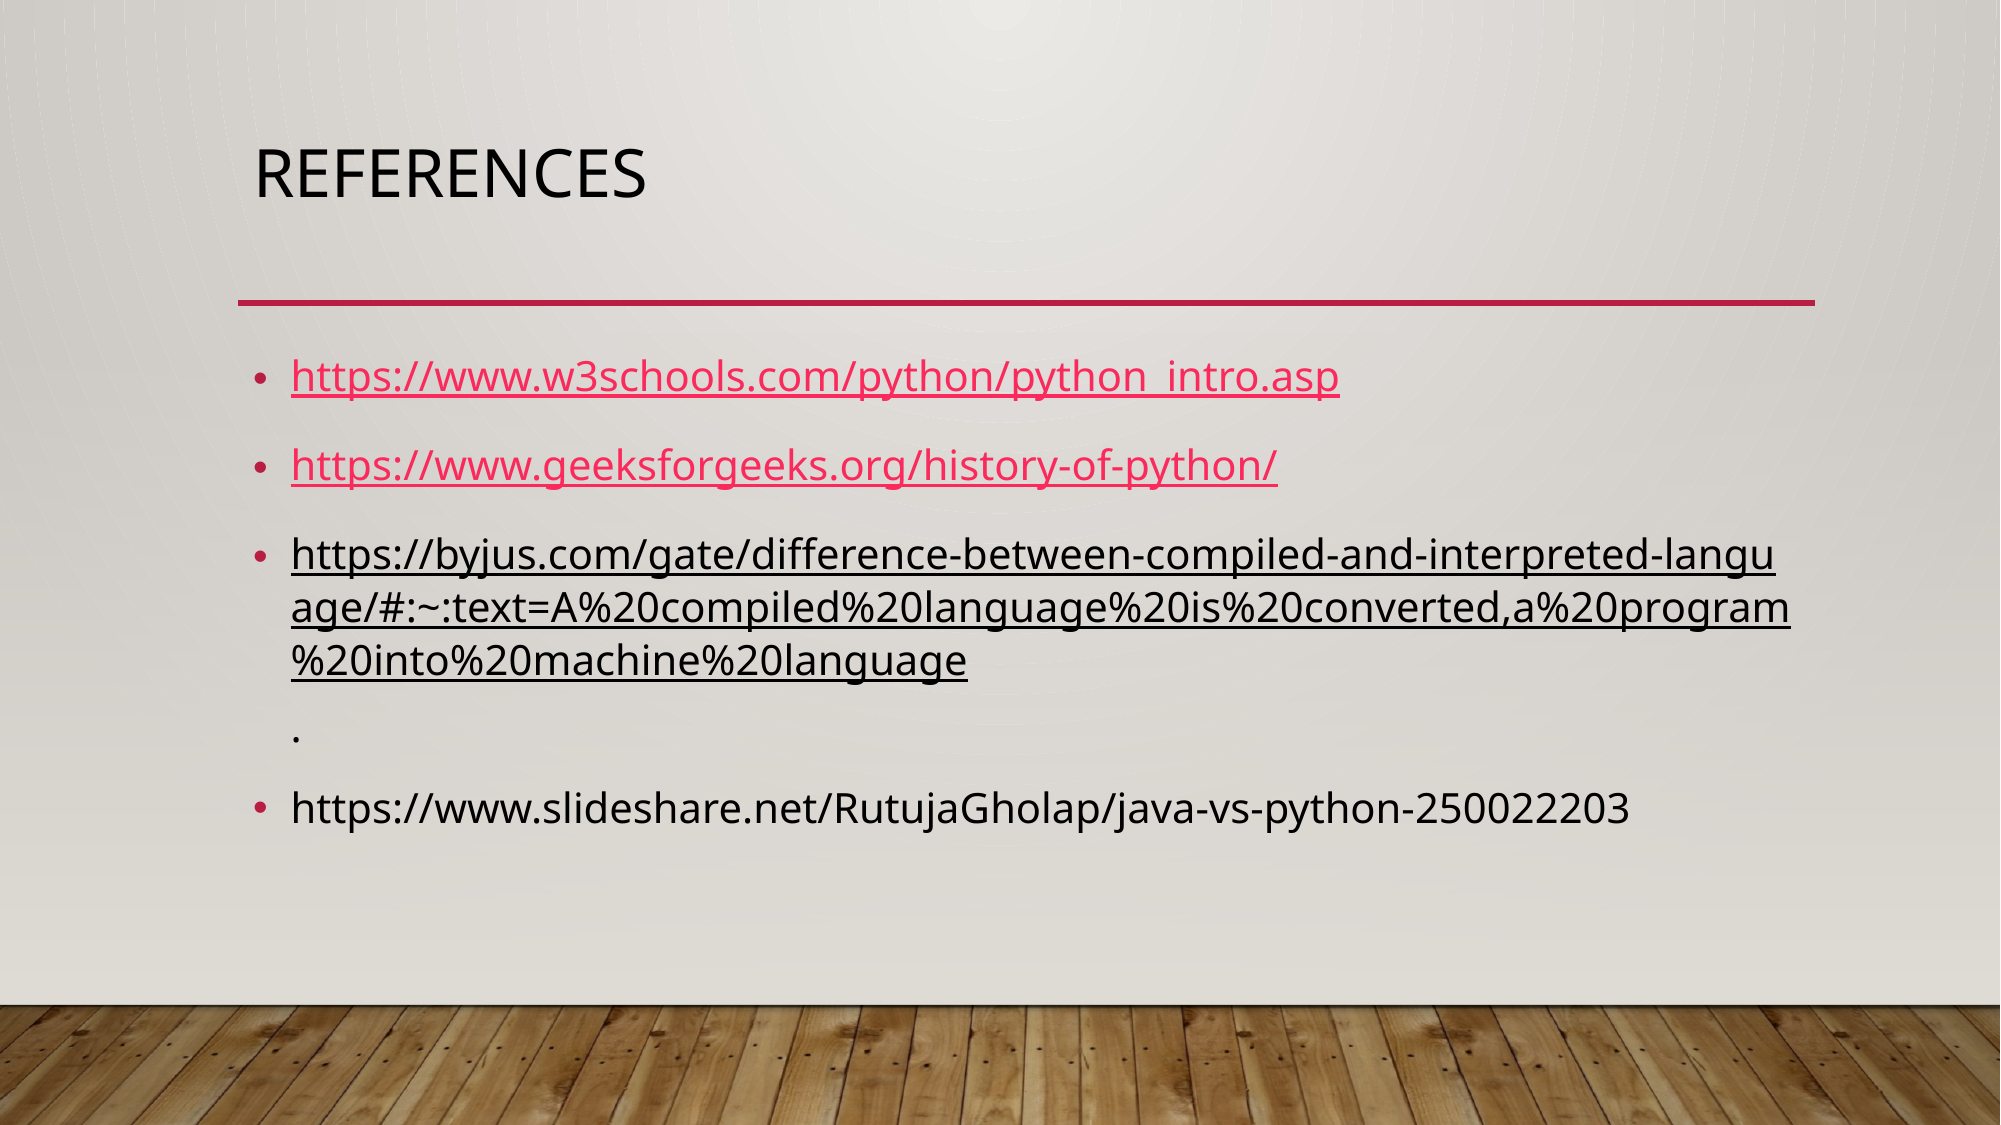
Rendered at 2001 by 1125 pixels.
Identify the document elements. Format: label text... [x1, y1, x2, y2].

picture [0, 1005, 2000, 1125]
list https://www.w3schools.com/python/python_intro.asp https://www.geeksforgeeks.org/history-of-python/ https://byjus.com/gate/difference-between-compiled-and-interpreted-language/#:~:text=A%20compiled%20language%20is%20converted,a%20program%20into%20machine%20language. https://www.slideshare.net/RutujaGholap/java-vs-python-250022203 [238, 330, 1814, 897]
title REFERENCES [238, 131, 1814, 305]
